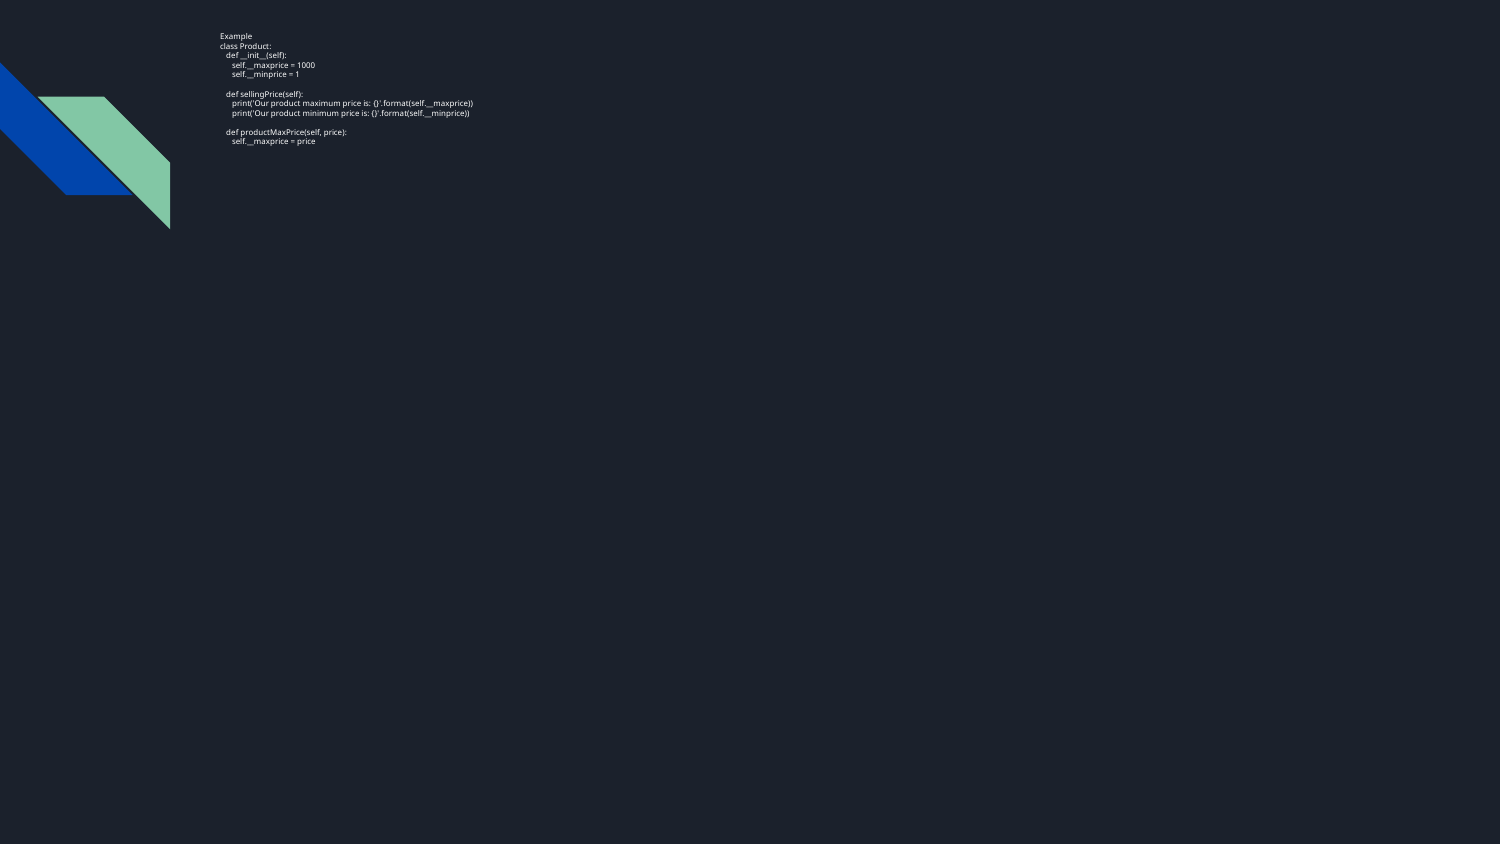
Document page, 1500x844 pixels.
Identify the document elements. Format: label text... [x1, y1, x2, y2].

title Example class Product: def __init__(self): self.__maxprice = 1000 self.__minprice = 1 def sellingPrice(self): print('Our product maximum price is: {}'.format(self.__maxprice)) print('Our product minimum price is: {}'.format(self.__minprice)) def productMaxPrice(self, price): self.__maxprice = price [205, 16, 1360, 167]
